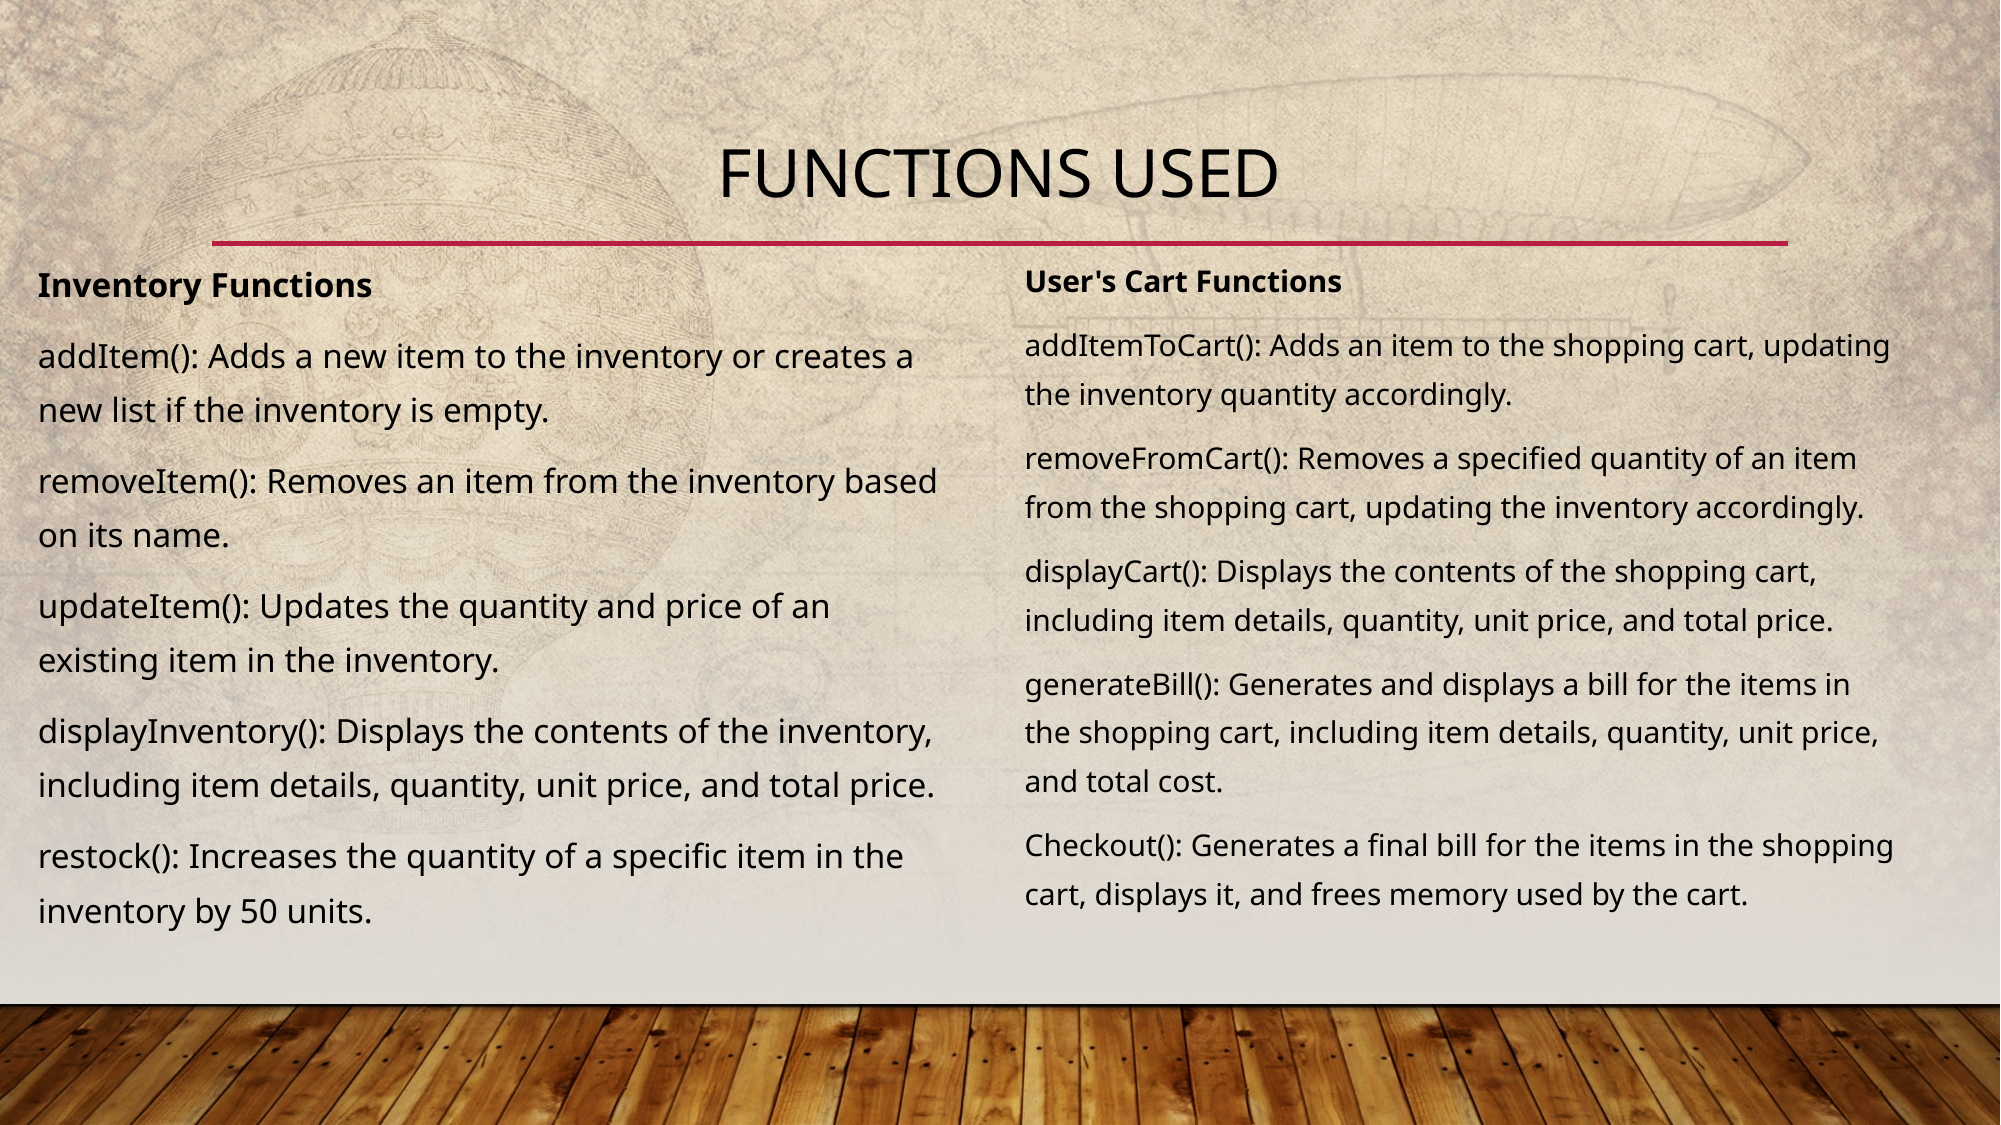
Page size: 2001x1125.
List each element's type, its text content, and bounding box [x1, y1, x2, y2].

list Inventory Functions addItem(): Adds a new item to the inventory or creates a new list if the inventory is empty. removeItem(): Removes an item from the inventory based on its name. updateItem(): Updates the quantity and price of an existing item in the inventory. displayInventory(): Displays the contents of the inventory, including item details, quantity, unit price, and total price. restock(): Increases the quantity of a specific item in the inventory by 50 units. [22, 245, 964, 1003]
list User's Cart Functions addItemToCart(): Adds an item to the shopping cart, updating the inventory quantity accordingly. removeFromCart(): Removes a specified quantity of an item from the shopping cart, updating the inventory accordingly. displayCart(): Displays the contents of the shopping cart, including item details, quantity, unit price, and total price. generateBill(): Generates and displays a bill for the items in the shopping cart, including item details, quantity, unit price, and total cost. Checkout(): Generates a final bill for the items in the shopping cart, displays it, and frees memory used by the cart. [1009, 245, 1921, 1003]
picture [0, 1004, 2000, 1125]
title Functions used [212, 131, 1788, 305]
